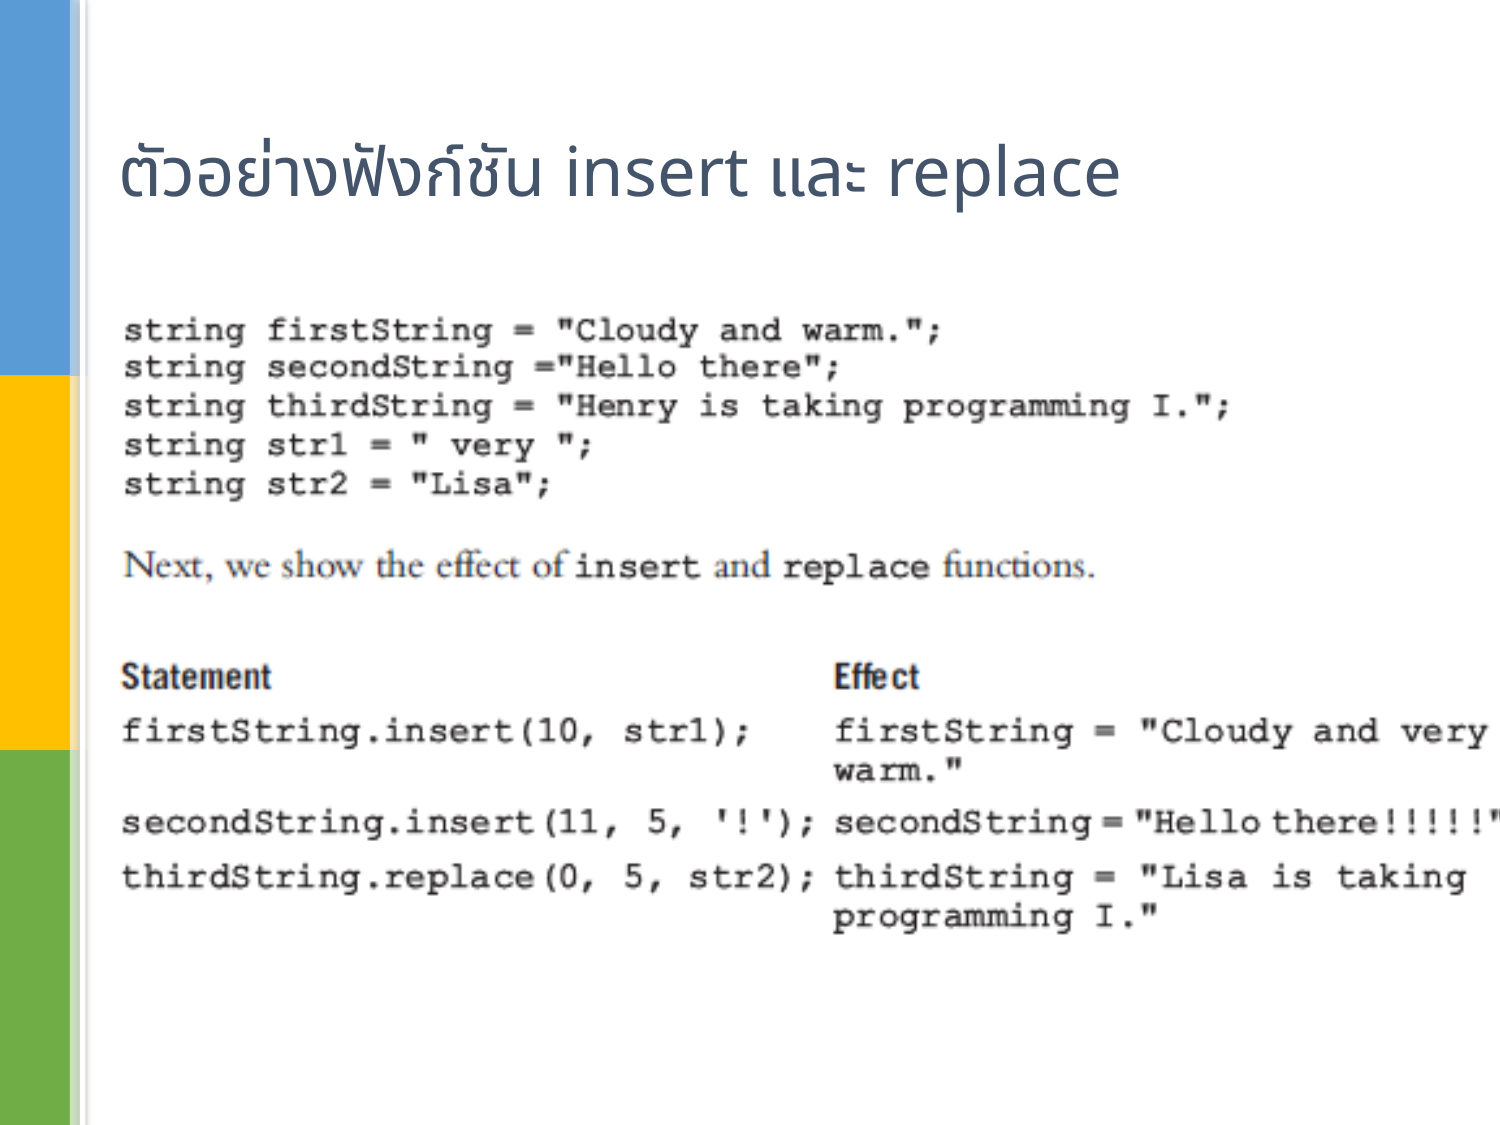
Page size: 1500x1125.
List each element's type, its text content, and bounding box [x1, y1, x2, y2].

picture [102, 298, 1500, 953]
title ตัวอย่างฟังก์ชัน insert และ replace [103, 59, 1397, 278]
